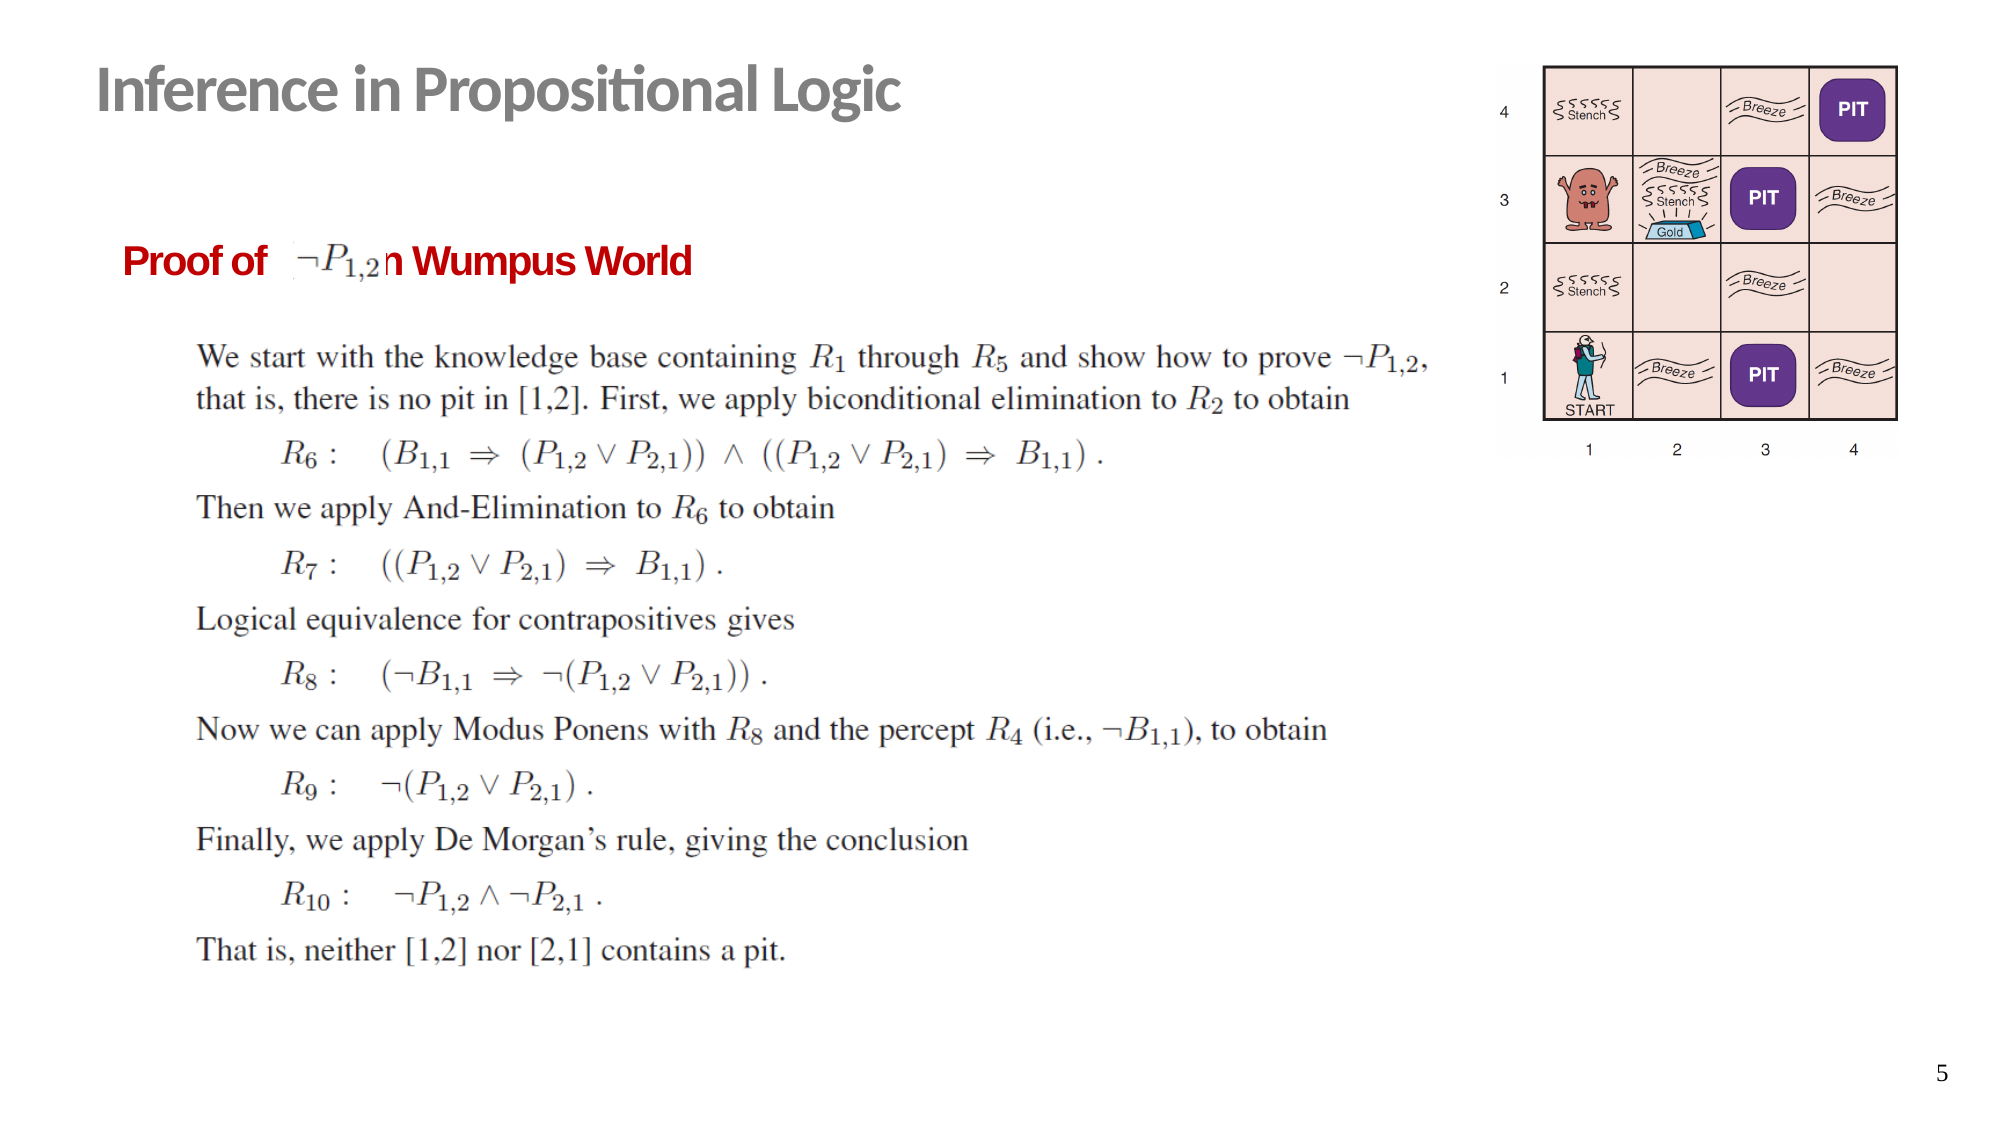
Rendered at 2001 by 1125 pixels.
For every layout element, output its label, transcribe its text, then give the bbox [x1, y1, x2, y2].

slide_number 5 [1436, 1041, 1964, 1102]
title Inference in Propositional Logic [80, 22, 1942, 157]
picture [293, 239, 386, 282]
text_box Proof of in Wumpus World [107, 226, 1495, 417]
picture [188, 335, 1437, 971]
picture [1495, 62, 1900, 460]
